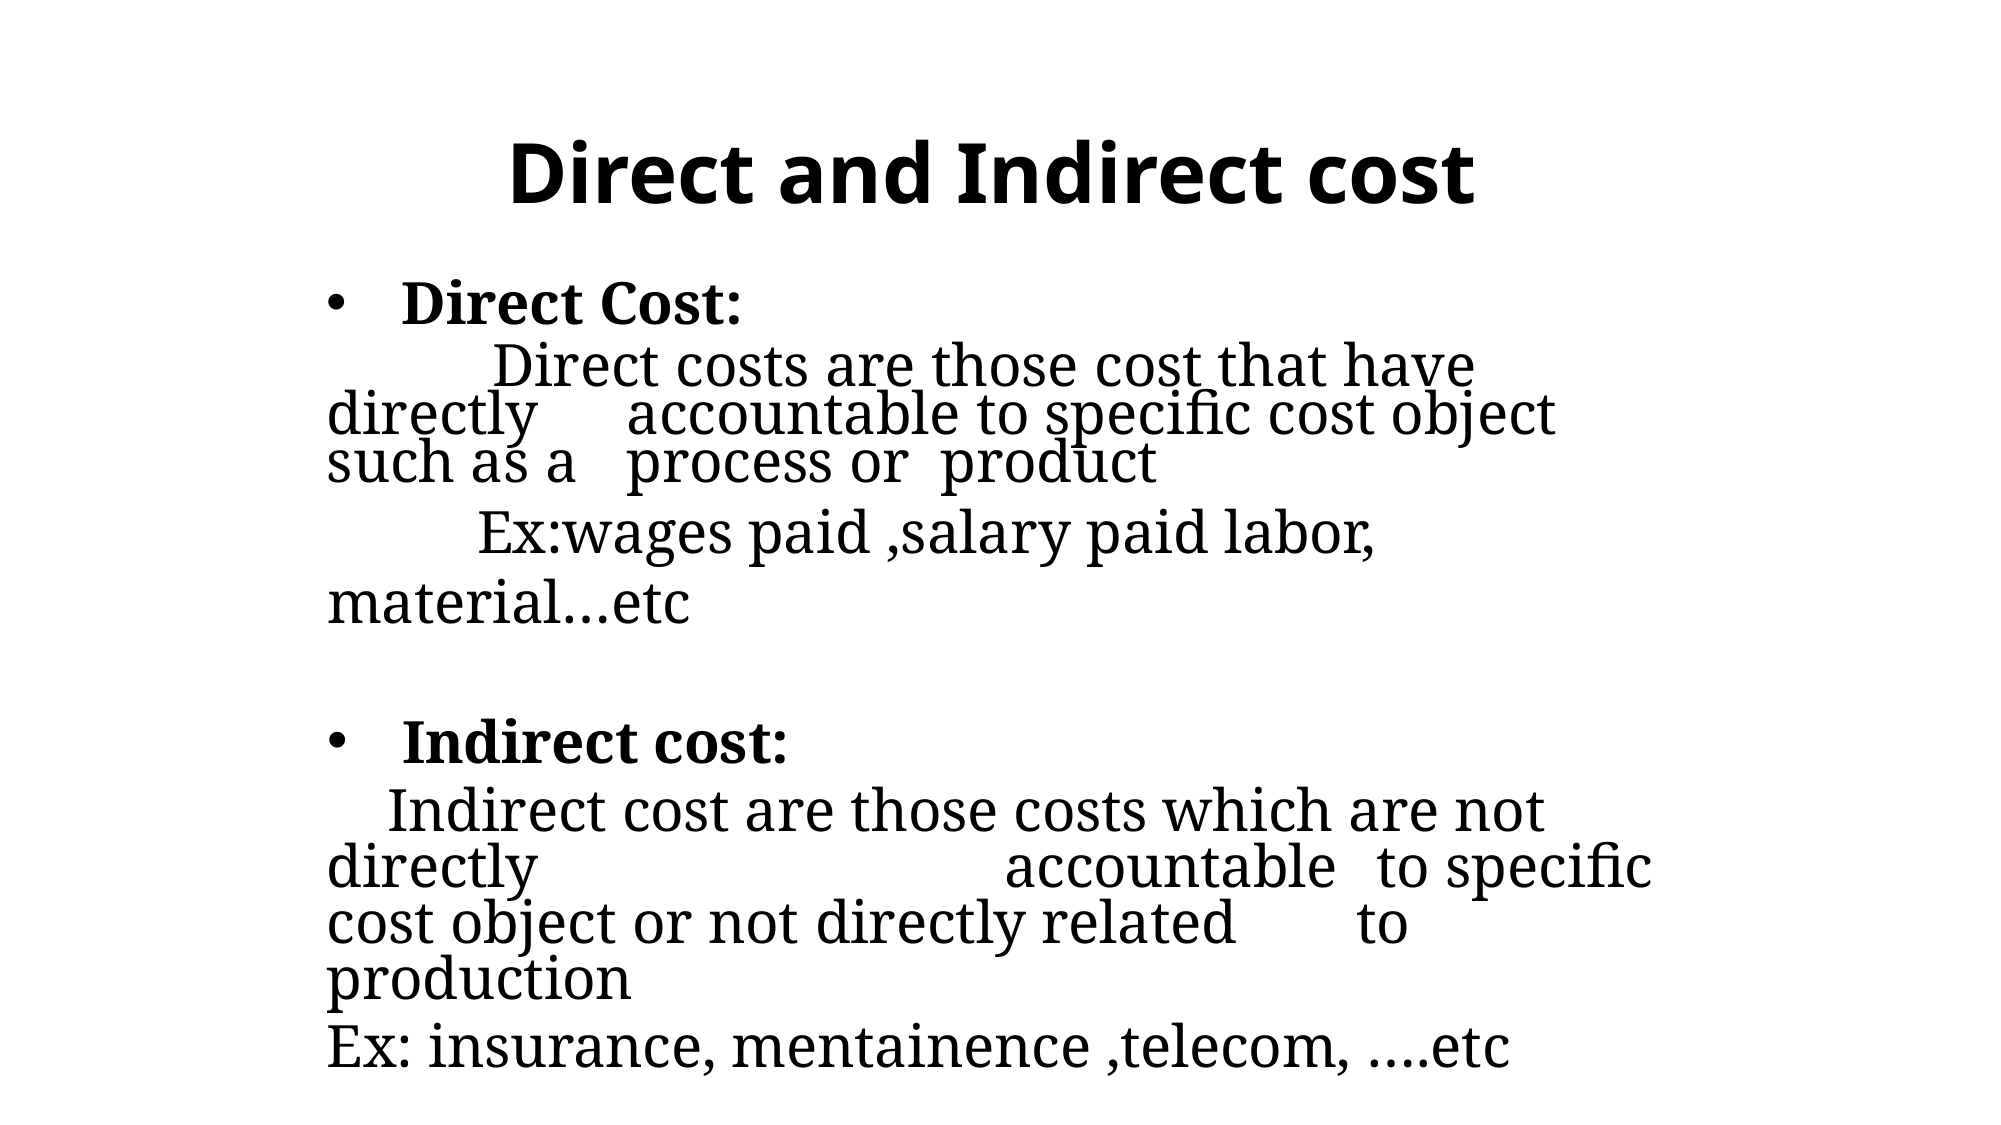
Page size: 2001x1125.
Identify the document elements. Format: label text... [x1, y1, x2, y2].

title Direct and Indirect cost [324, 44, 1657, 265]
text_box Direct Cost: Direct costs are those cost that have directly accountable to specific cost object such as a process or product Ex:wages paid ,salary paid labor, material…etc Indirect cost: Indirect cost are those costs which are not directly accountable to specific cost object or not directly related to production Ex: insurance, mentainence ,telecom, ….etc [324, 275, 1738, 1079]
